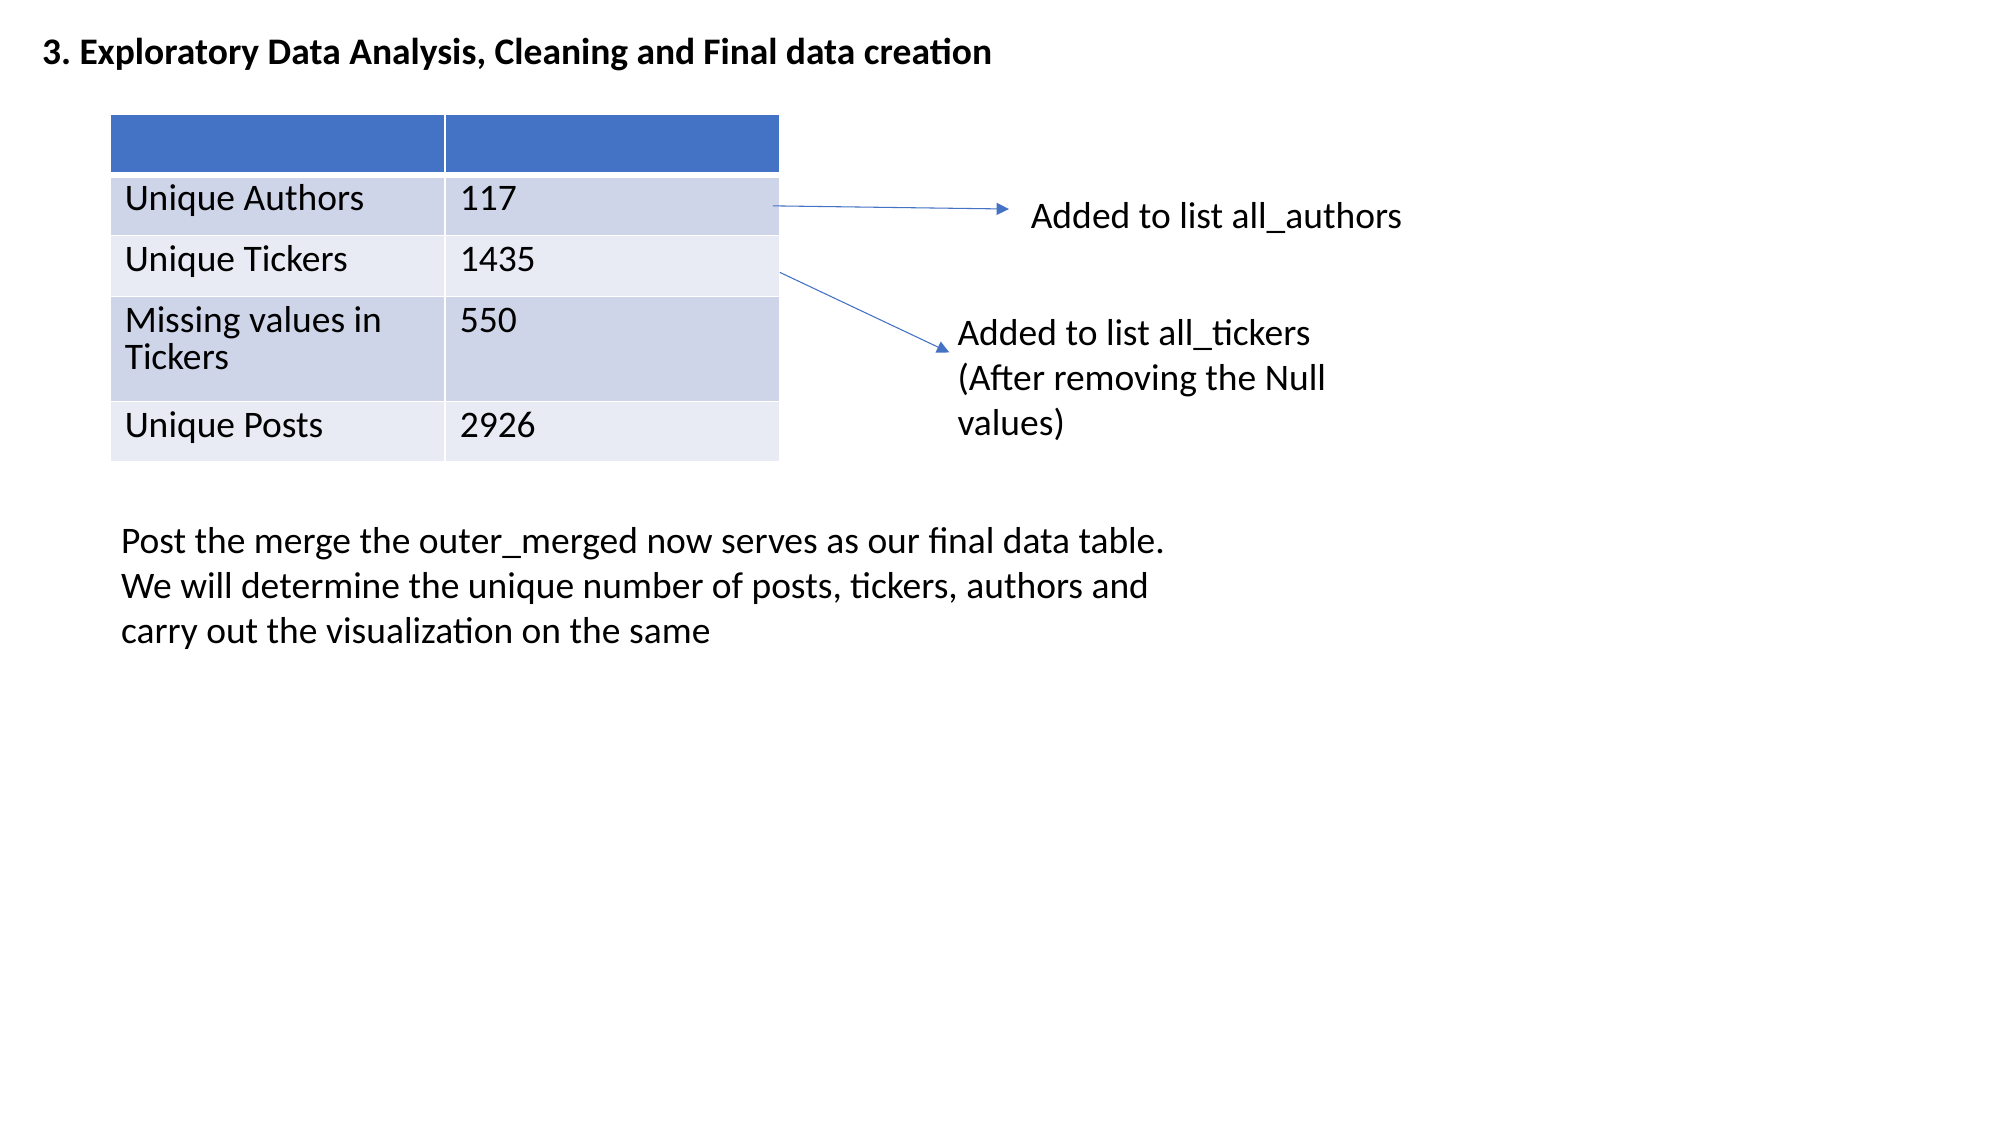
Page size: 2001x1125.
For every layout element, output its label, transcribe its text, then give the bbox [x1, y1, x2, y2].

table_cell Unique Authors [111, 178, 444, 235]
text_box 3. Exploratory Data Analysis, Cleaning and Final data creation [27, 19, 1859, 80]
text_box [772, 205, 1009, 209]
table_cell Unique Posts [111, 402, 444, 461]
table_cell Missing values in Tickers [111, 297, 444, 401]
table_header [111, 115, 444, 172]
table_cell 1435 [446, 236, 779, 296]
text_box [779, 272, 950, 353]
text_box Added to list all_authors [1015, 183, 1466, 244]
table_cell Unique Tickers [111, 236, 444, 296]
table_cell 550 [446, 297, 779, 401]
table_header [446, 115, 779, 172]
text_box Post the merge the outer_merged now serves as our final data table. We will determine the unique number of posts, tickers, authors and carry out the visualization on the same [106, 508, 1185, 659]
text_box Added to list all_tickers (After removing the Null values) [942, 300, 1393, 451]
table_cell 117 [446, 178, 779, 235]
table_cell 2926 [446, 402, 779, 461]
